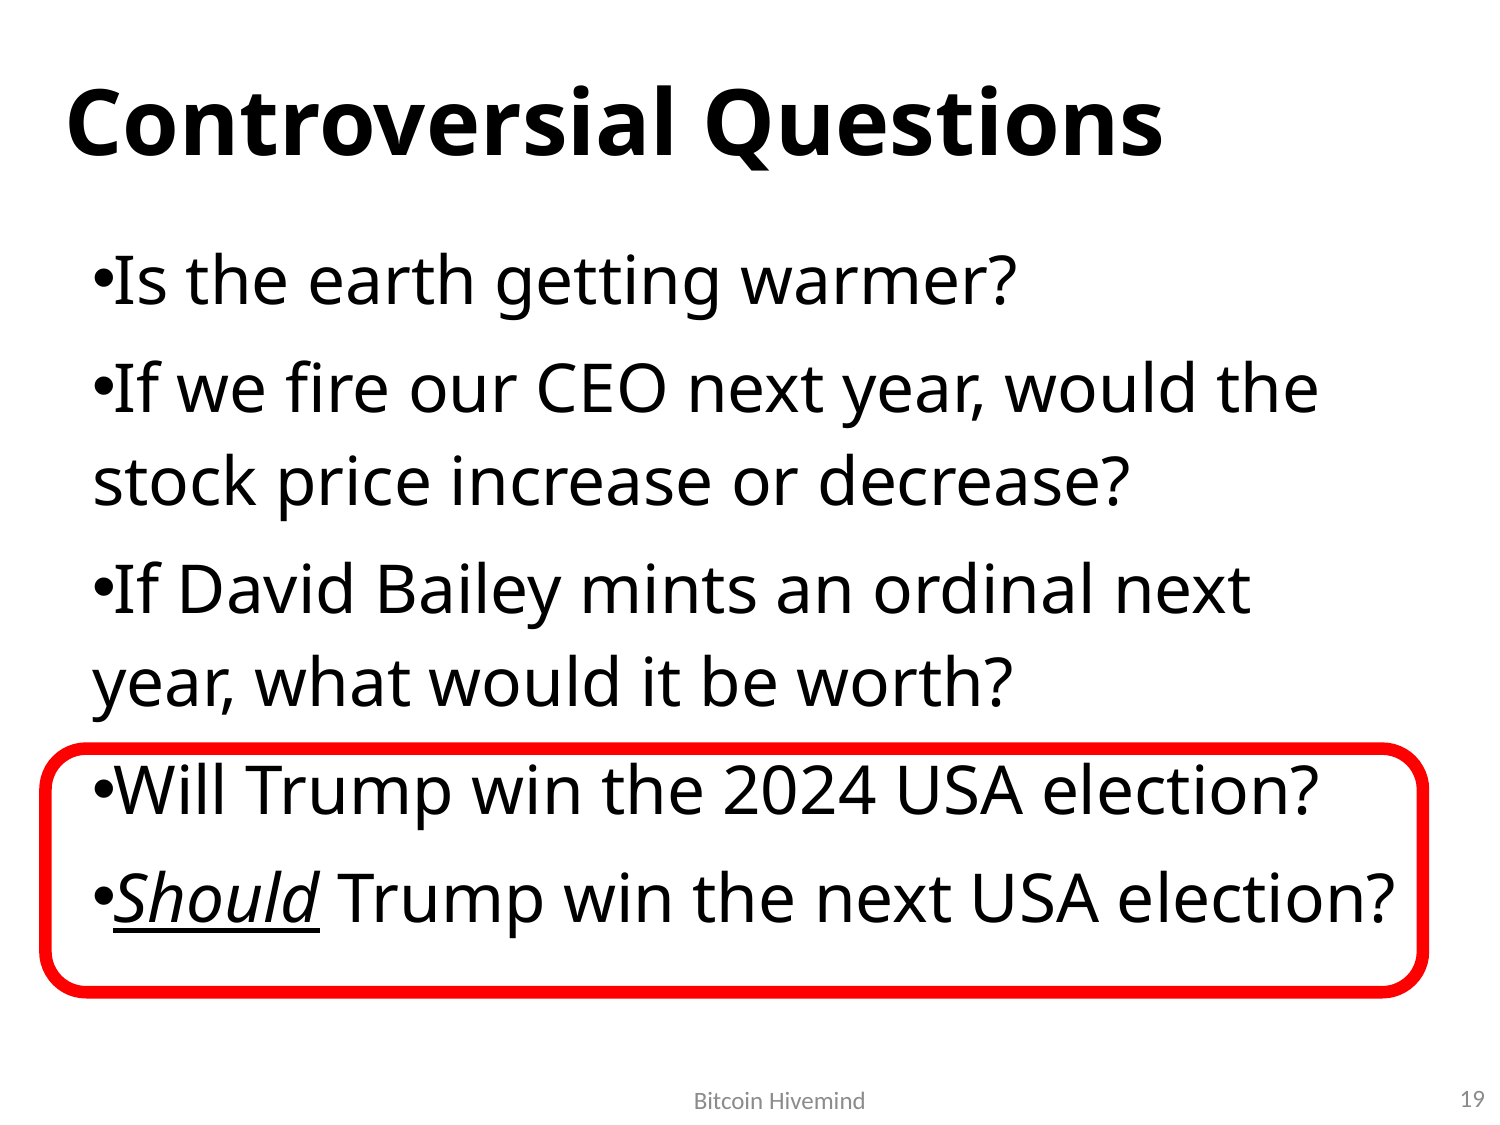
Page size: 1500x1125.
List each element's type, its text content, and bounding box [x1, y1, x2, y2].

footer Bitcoin Hivemind [526, 1069, 1034, 1125]
title Controversial Questions [49, 17, 1344, 235]
text_box [44, 747, 1424, 994]
slide_number 19 [1162, 1068, 1500, 1125]
list Is the earth getting warmer? If we fire our CEO next year, would the stock price increase or decrease? If David Bailey mints an ordinal next year, what would it be worth? Will Trump win the 2024 USA election? Should Trump win the next USA election? [77, 217, 1429, 1014]
